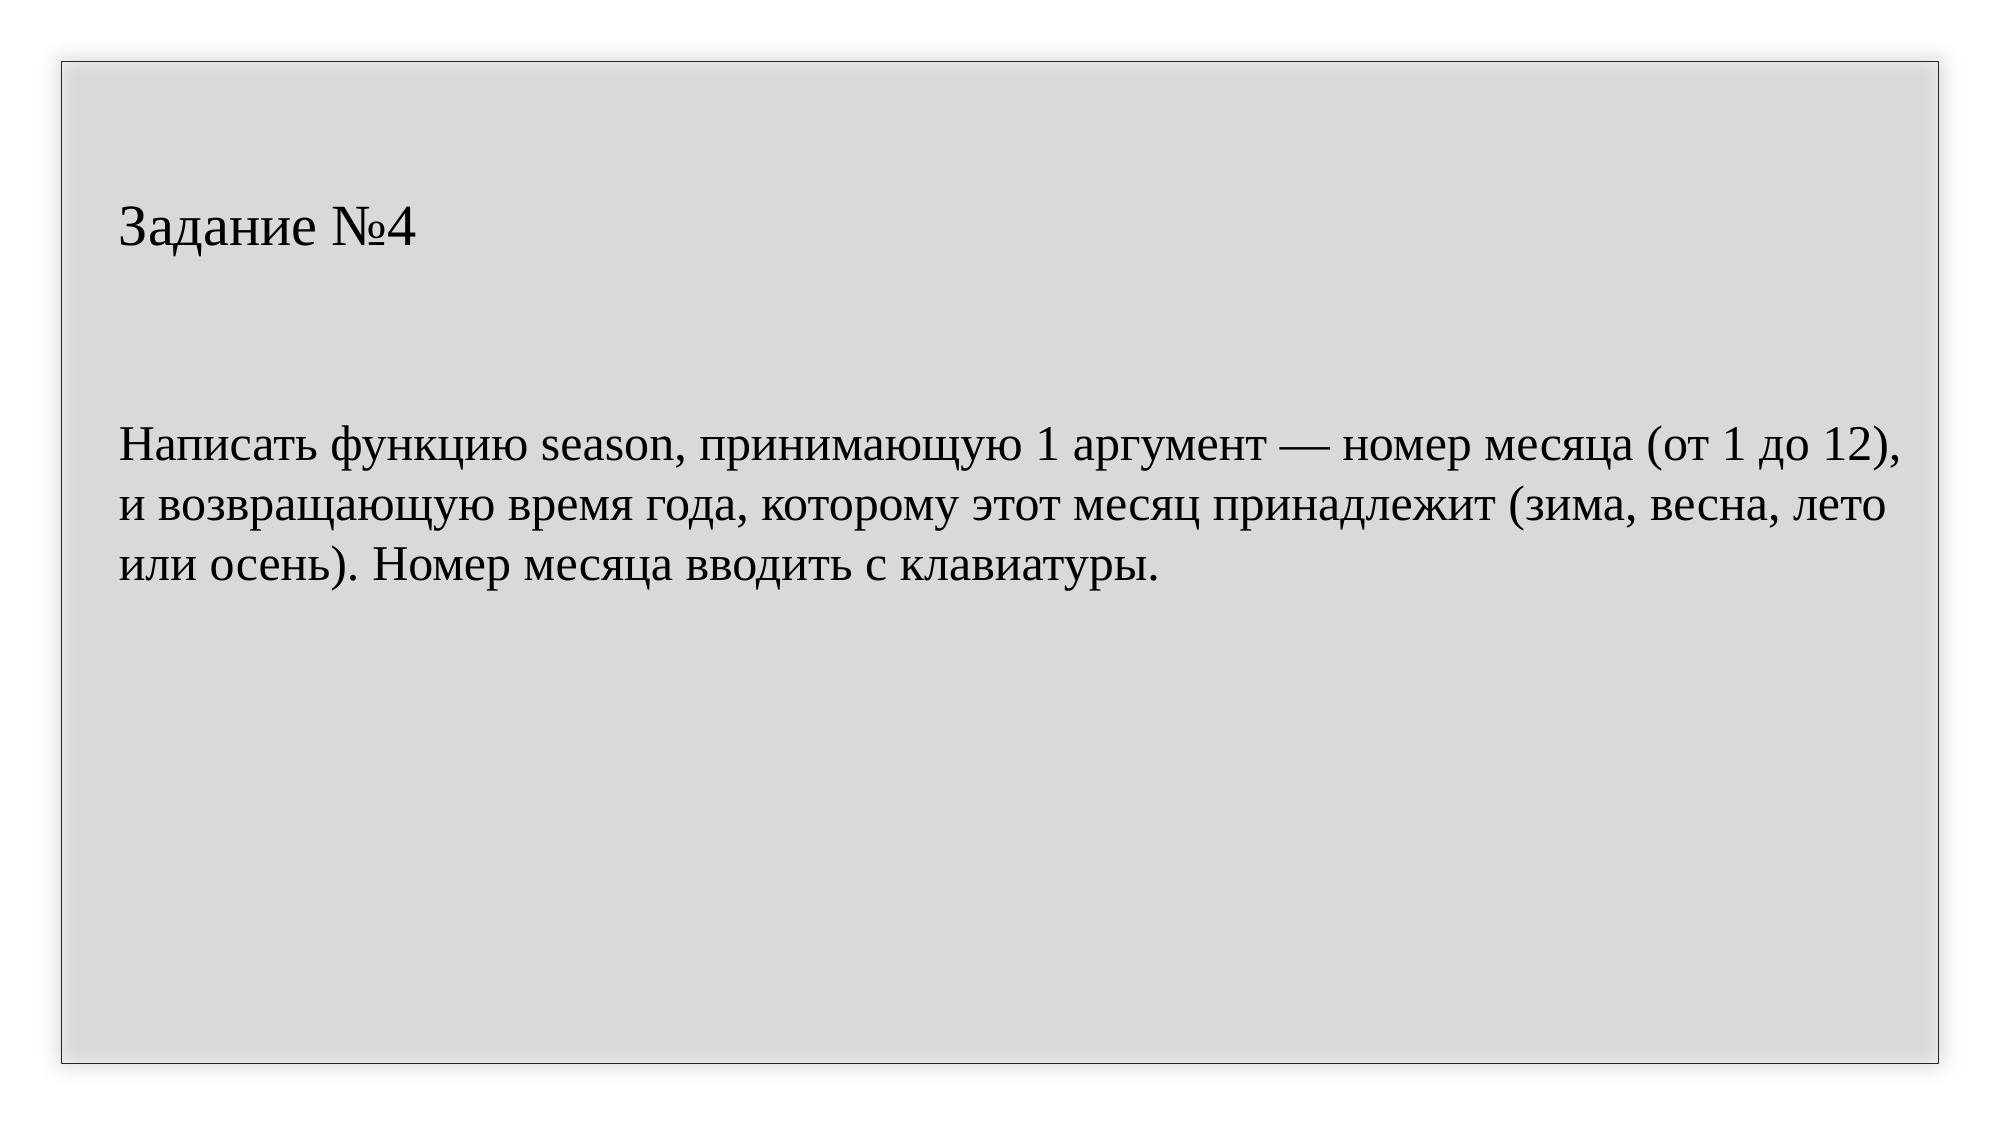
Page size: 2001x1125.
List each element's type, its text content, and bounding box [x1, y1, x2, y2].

text_box Задание №4 [103, 179, 1959, 266]
text_box Написать функцию season, принимающую 1 аргумент — номер месяца (от 1 до 12), и возвращающую время года, которому этот месяц принадлежит (зима, весна, лето или осень). Номер месяца вводить с клавиатуры. [103, 403, 1939, 601]
